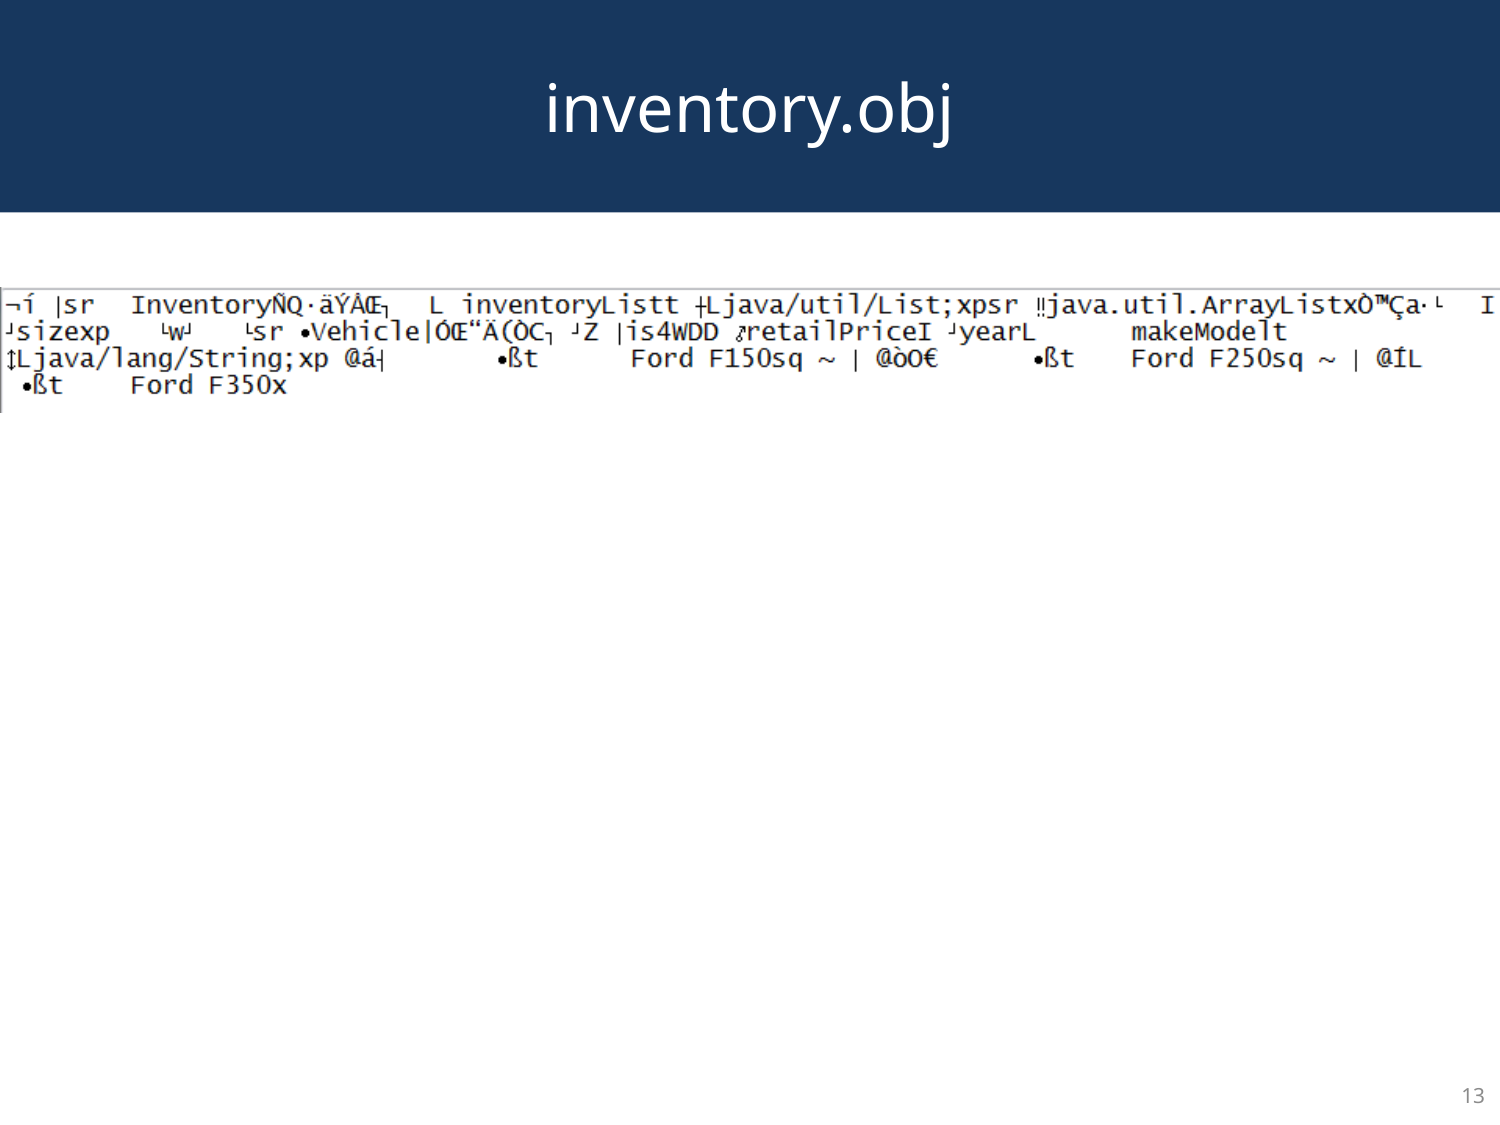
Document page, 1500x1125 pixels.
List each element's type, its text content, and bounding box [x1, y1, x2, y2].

title inventory.obj [0, 0, 1500, 213]
slide_number 13 [1149, 1067, 1500, 1125]
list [0, 287, 1500, 413]
